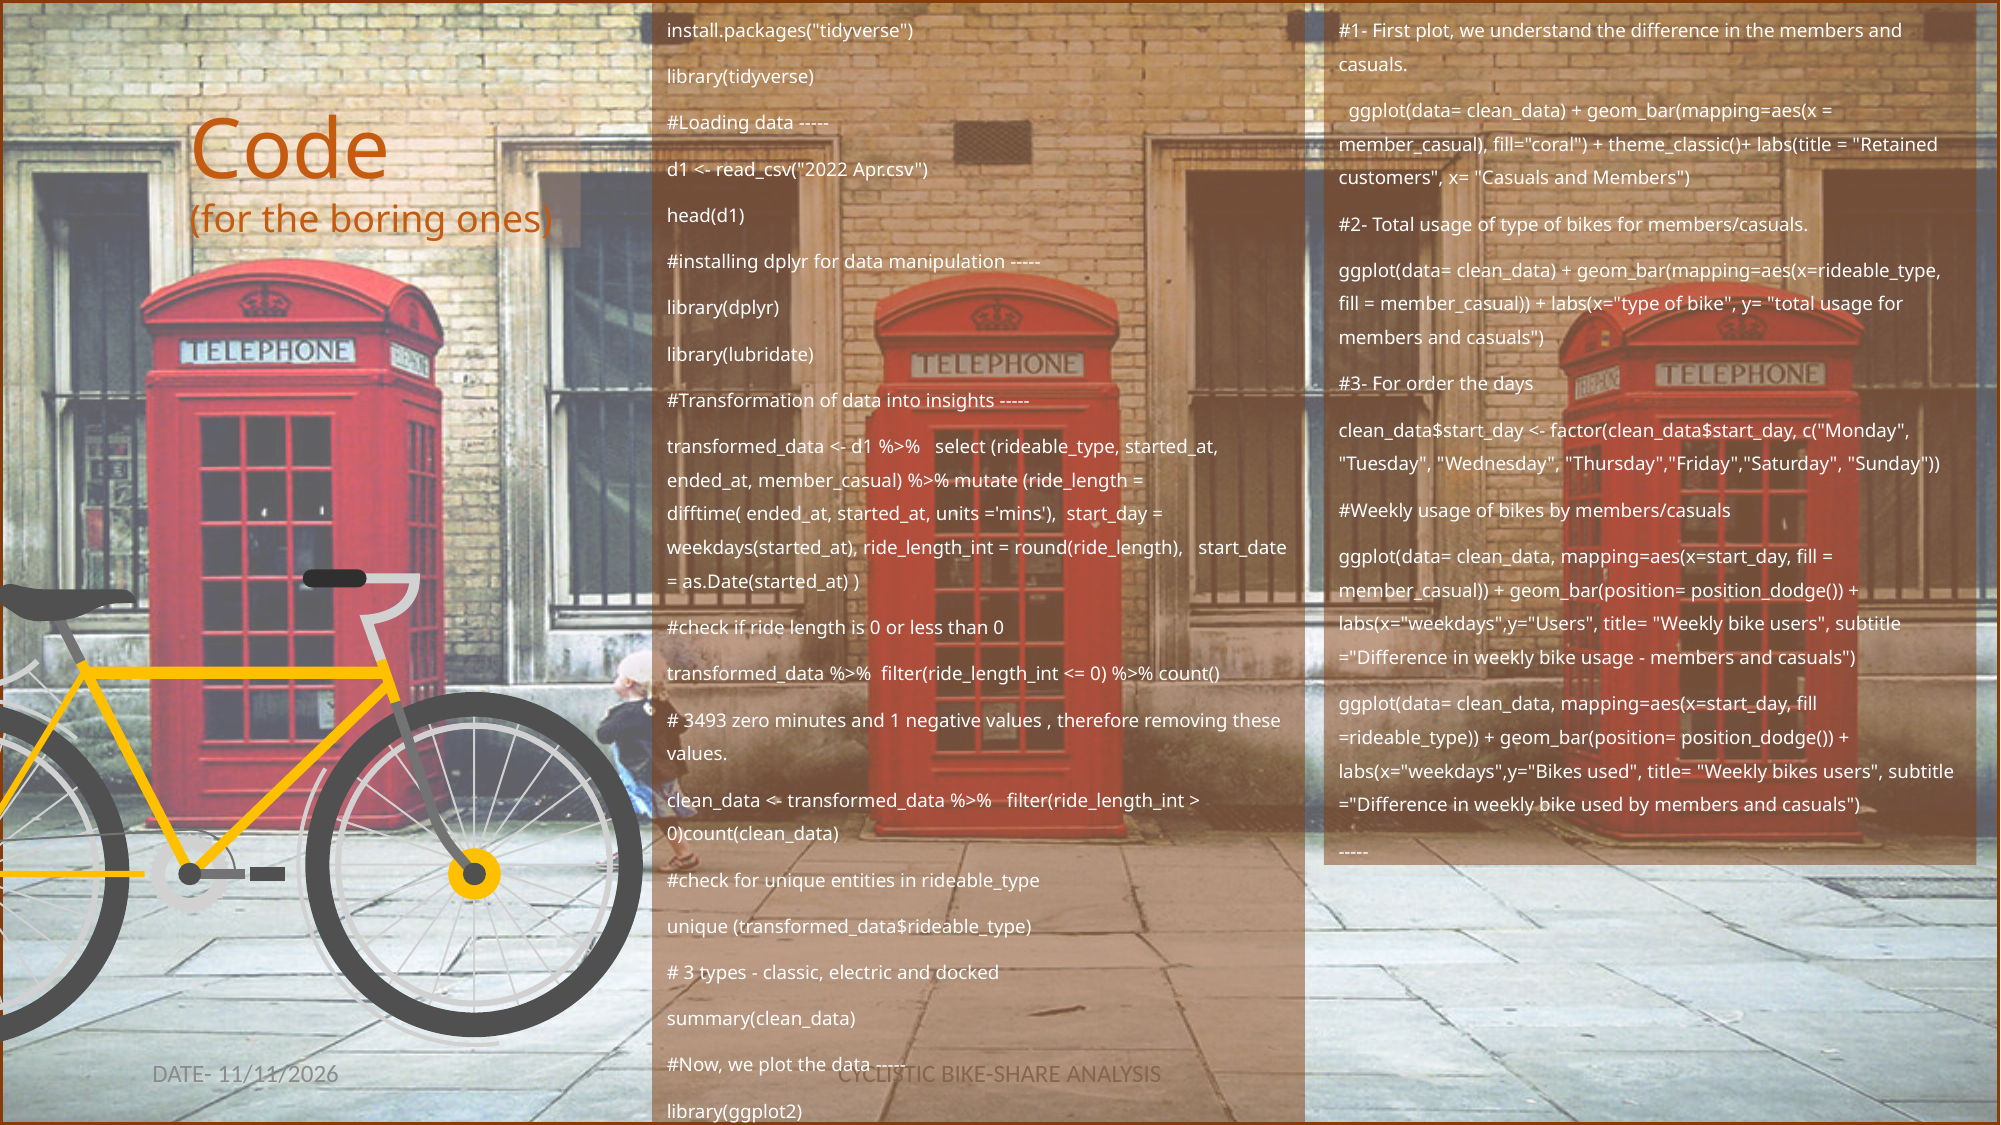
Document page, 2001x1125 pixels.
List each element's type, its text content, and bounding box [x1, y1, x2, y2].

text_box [0, 569, 501, 915]
footer CYCLISTIC BIKE-SHARE ANALYSIS [662, 1042, 1338, 1103]
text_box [0, 915, 134, 1043]
text_box Code (for the boring ones) [174, 87, 581, 248]
text_box #1- First plot, we understand the difference in the members and casuals. ggplot(data= clean_data) + geom_bar(mapping=aes(x = member_casual), fill="coral") + theme_classic()+ labs(title = "Retained customers", x= "Casuals and Members") #2- Total usage of type of bikes for members/casuals. ggplot(data= clean_data) + geom_bar(mapping=aes(x=rideable_type, fill = member_casual)) + labs(x="type of bike", y= "total usage for members and casuals") #3- For order the days clean_data$start_day <- factor(clean_data$start_day, c("Monday", "Tuesday", "Wednesday", "Thursday","Friday","Saturday", "Sunday")) #Weekly usage of bikes by members/casuals ggplot(data= clean_data, mapping=aes(x=start_day, fill = member_casual)) + geom_bar(position= position_dodge()) + labs(x="weekdays",y="Users", title= "Weekly bike users", subtitle ="Difference in weekly bike usage - members and casuals") ggplot(data= clean_data, mapping=aes(x=start_day, fill =rideable_type)) + geom_bar(position= position_dodge()) + labs(x="weekdays",y="Bikes used", title= "Weekly bikes users", subtitle ="Difference in weekly bike used by members and casuals") ----- [1323, 0, 1977, 865]
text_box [292, 696, 647, 1043]
text_box install.packages("tidyverse") library(tidyverse) #Loading data ----- d1 <- read_csv("2022 Apr.csv") head(d1) #installing dplyr for data manipulation ----- library(dplyr) library(lubridate) #Transformation of data into insights ----- transformed_data <- d1 %>% select (rideable_type, started_at, ended_at, member_casual) %>% mutate (ride_length = difftime( ended_at, started_at, units ='mins'), start_day = weekdays(started_at), ride_length_int = round(ride_length), start_date = as.Date(started_at) ) #check if ride length is 0 or less than 0 transformed_data %>% filter(ride_length_int <= 0) %>% count() # 3493 zero minutes and 1 negative values , therefore removing these values. clean_data <- transformed_data %>% filter(ride_length_int > 0)count(clean_data) #check for unique entities in rideable_type unique (transformed_data$rideable_type) # 3 types - classic, electric and docked summary(clean_data) #Now, we plot the data ----- library(ggplot2) [652, 0, 1305, 1125]
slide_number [137, 1042, 588, 1103]
